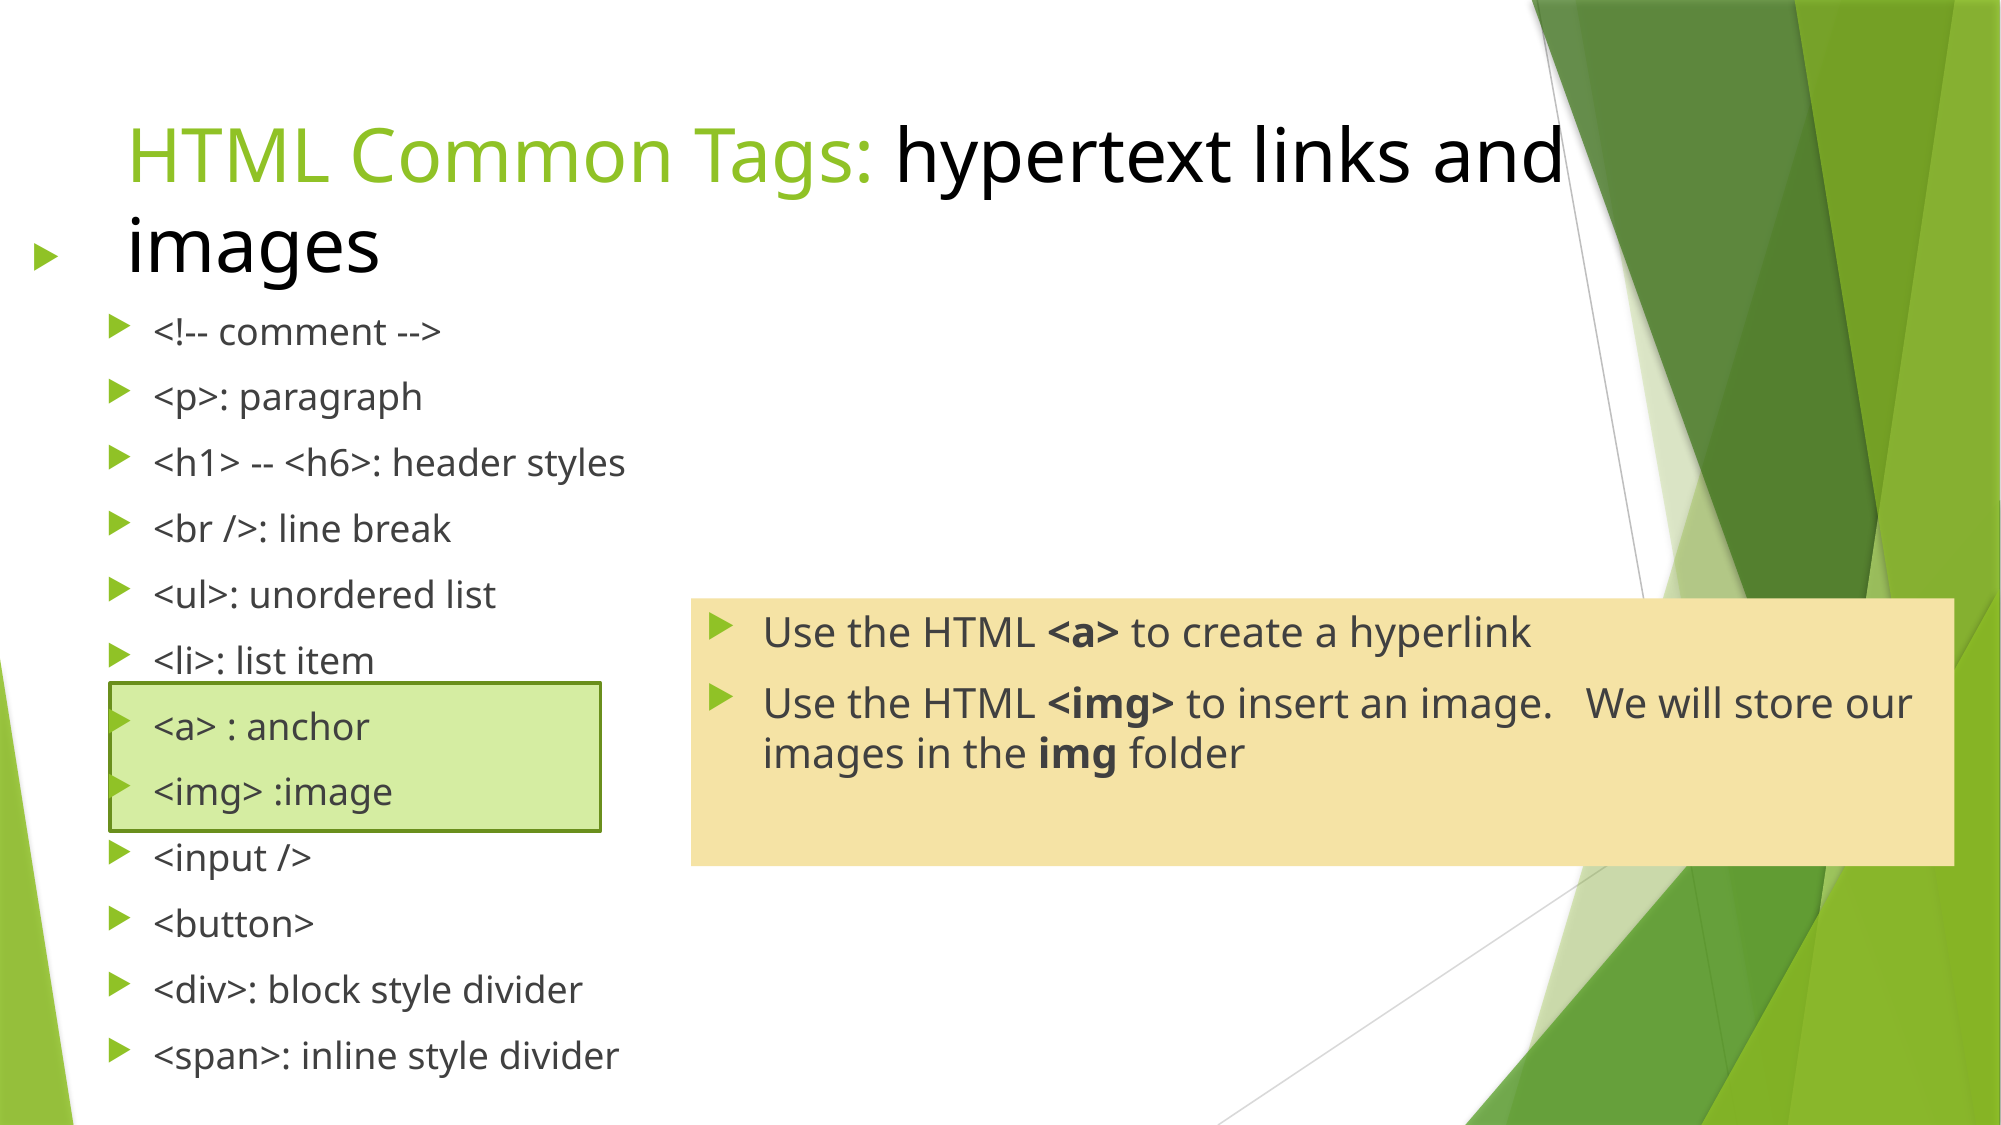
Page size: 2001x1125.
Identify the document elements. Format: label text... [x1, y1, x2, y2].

list Use the HTML <a> to create a hyperlink Use the HTML <img> to insert an image. We will store our images in the img folder [886, 598, 1955, 867]
title HTML Common Tags: hypertext links and images [111, 99, 1816, 317]
text_box <!-- comment --> <p>: paragraph <h1> -- <h6>: header styles <br />: line break <ul>: unordered list <li>: list item <a> : anchor <img> :image <input /> <button> <div>: block style divider <span>: inline style divider [16, 229, 886, 1125]
